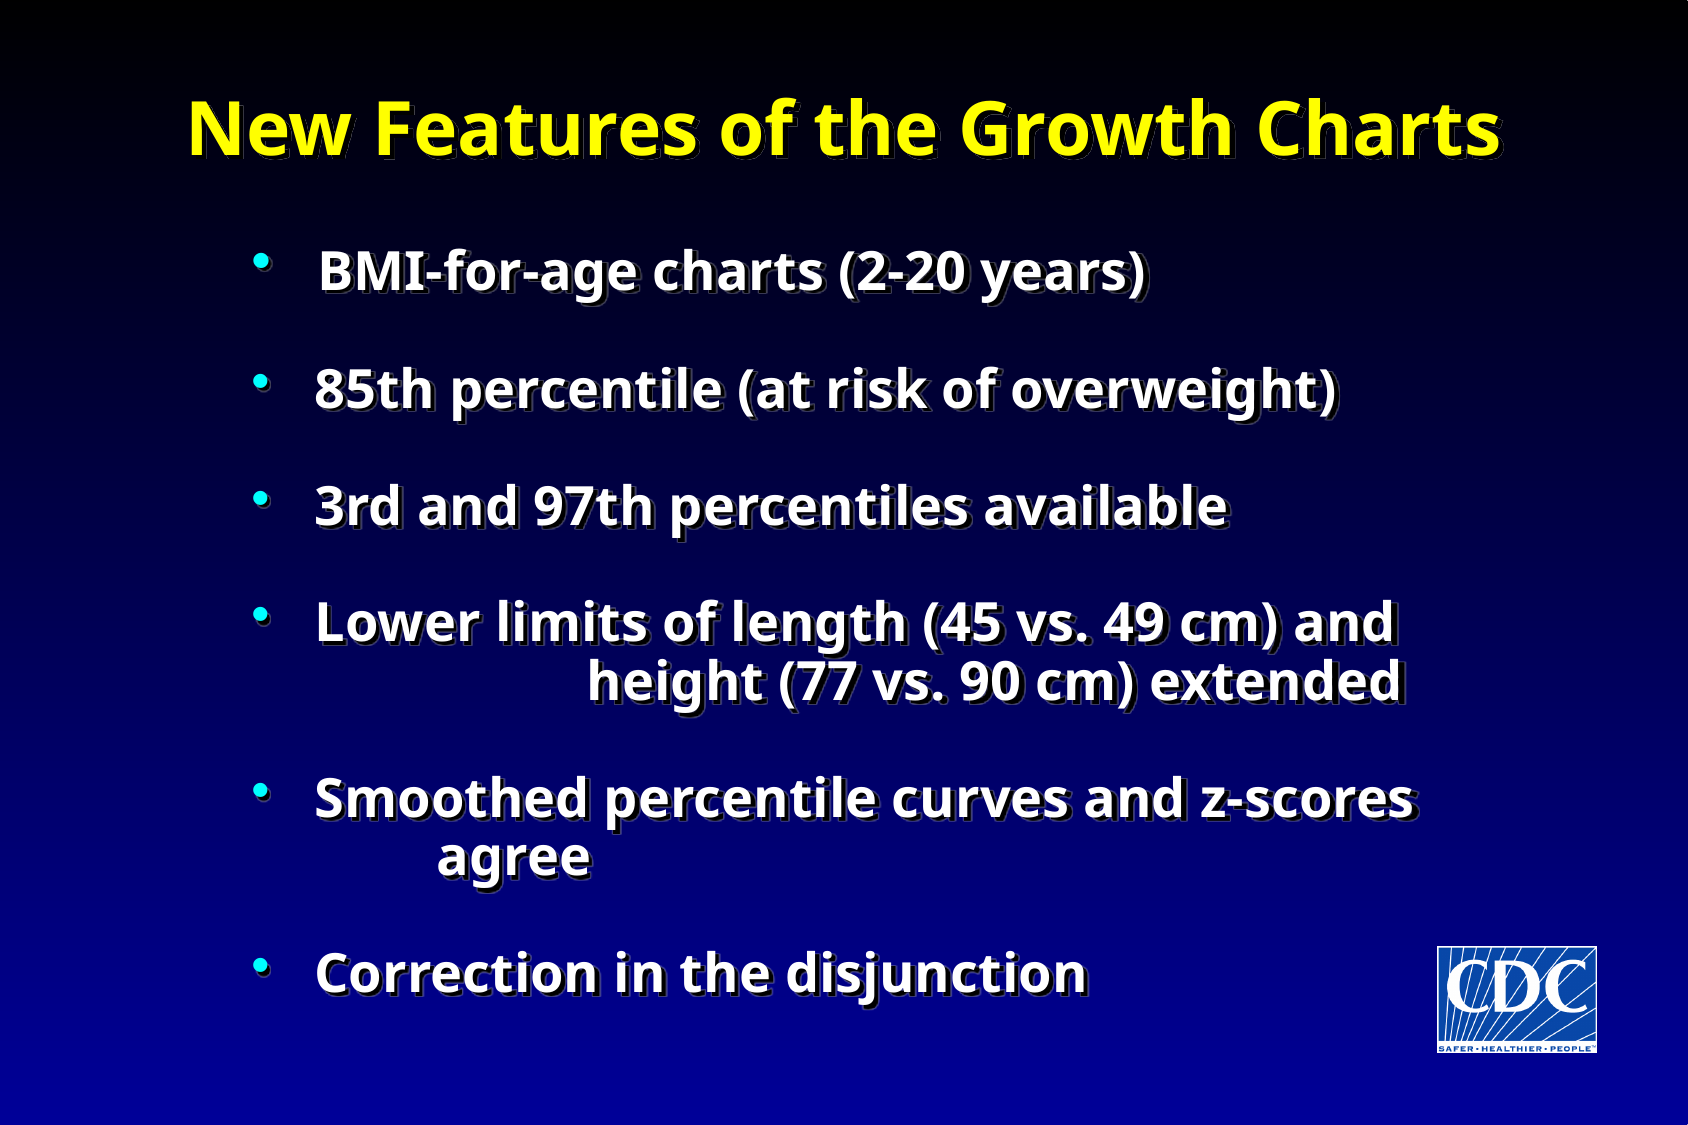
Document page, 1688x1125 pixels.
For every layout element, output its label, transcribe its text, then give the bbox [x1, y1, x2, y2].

text_box BMI-for-age charts (2-20 years) 85th percentile (at risk of overweight) 3rd and 97th percentiles available Lower limits of length (45 vs. 49 cm) and height (77 vs. 90 cm) extended Smoothed percentile curves and z-scores agree Correction in the disjunction [236, 232, 1532, 1071]
picture [1536, 946, 1597, 1053]
text_box New Features of the Growth Charts [0, 42, 1688, 208]
